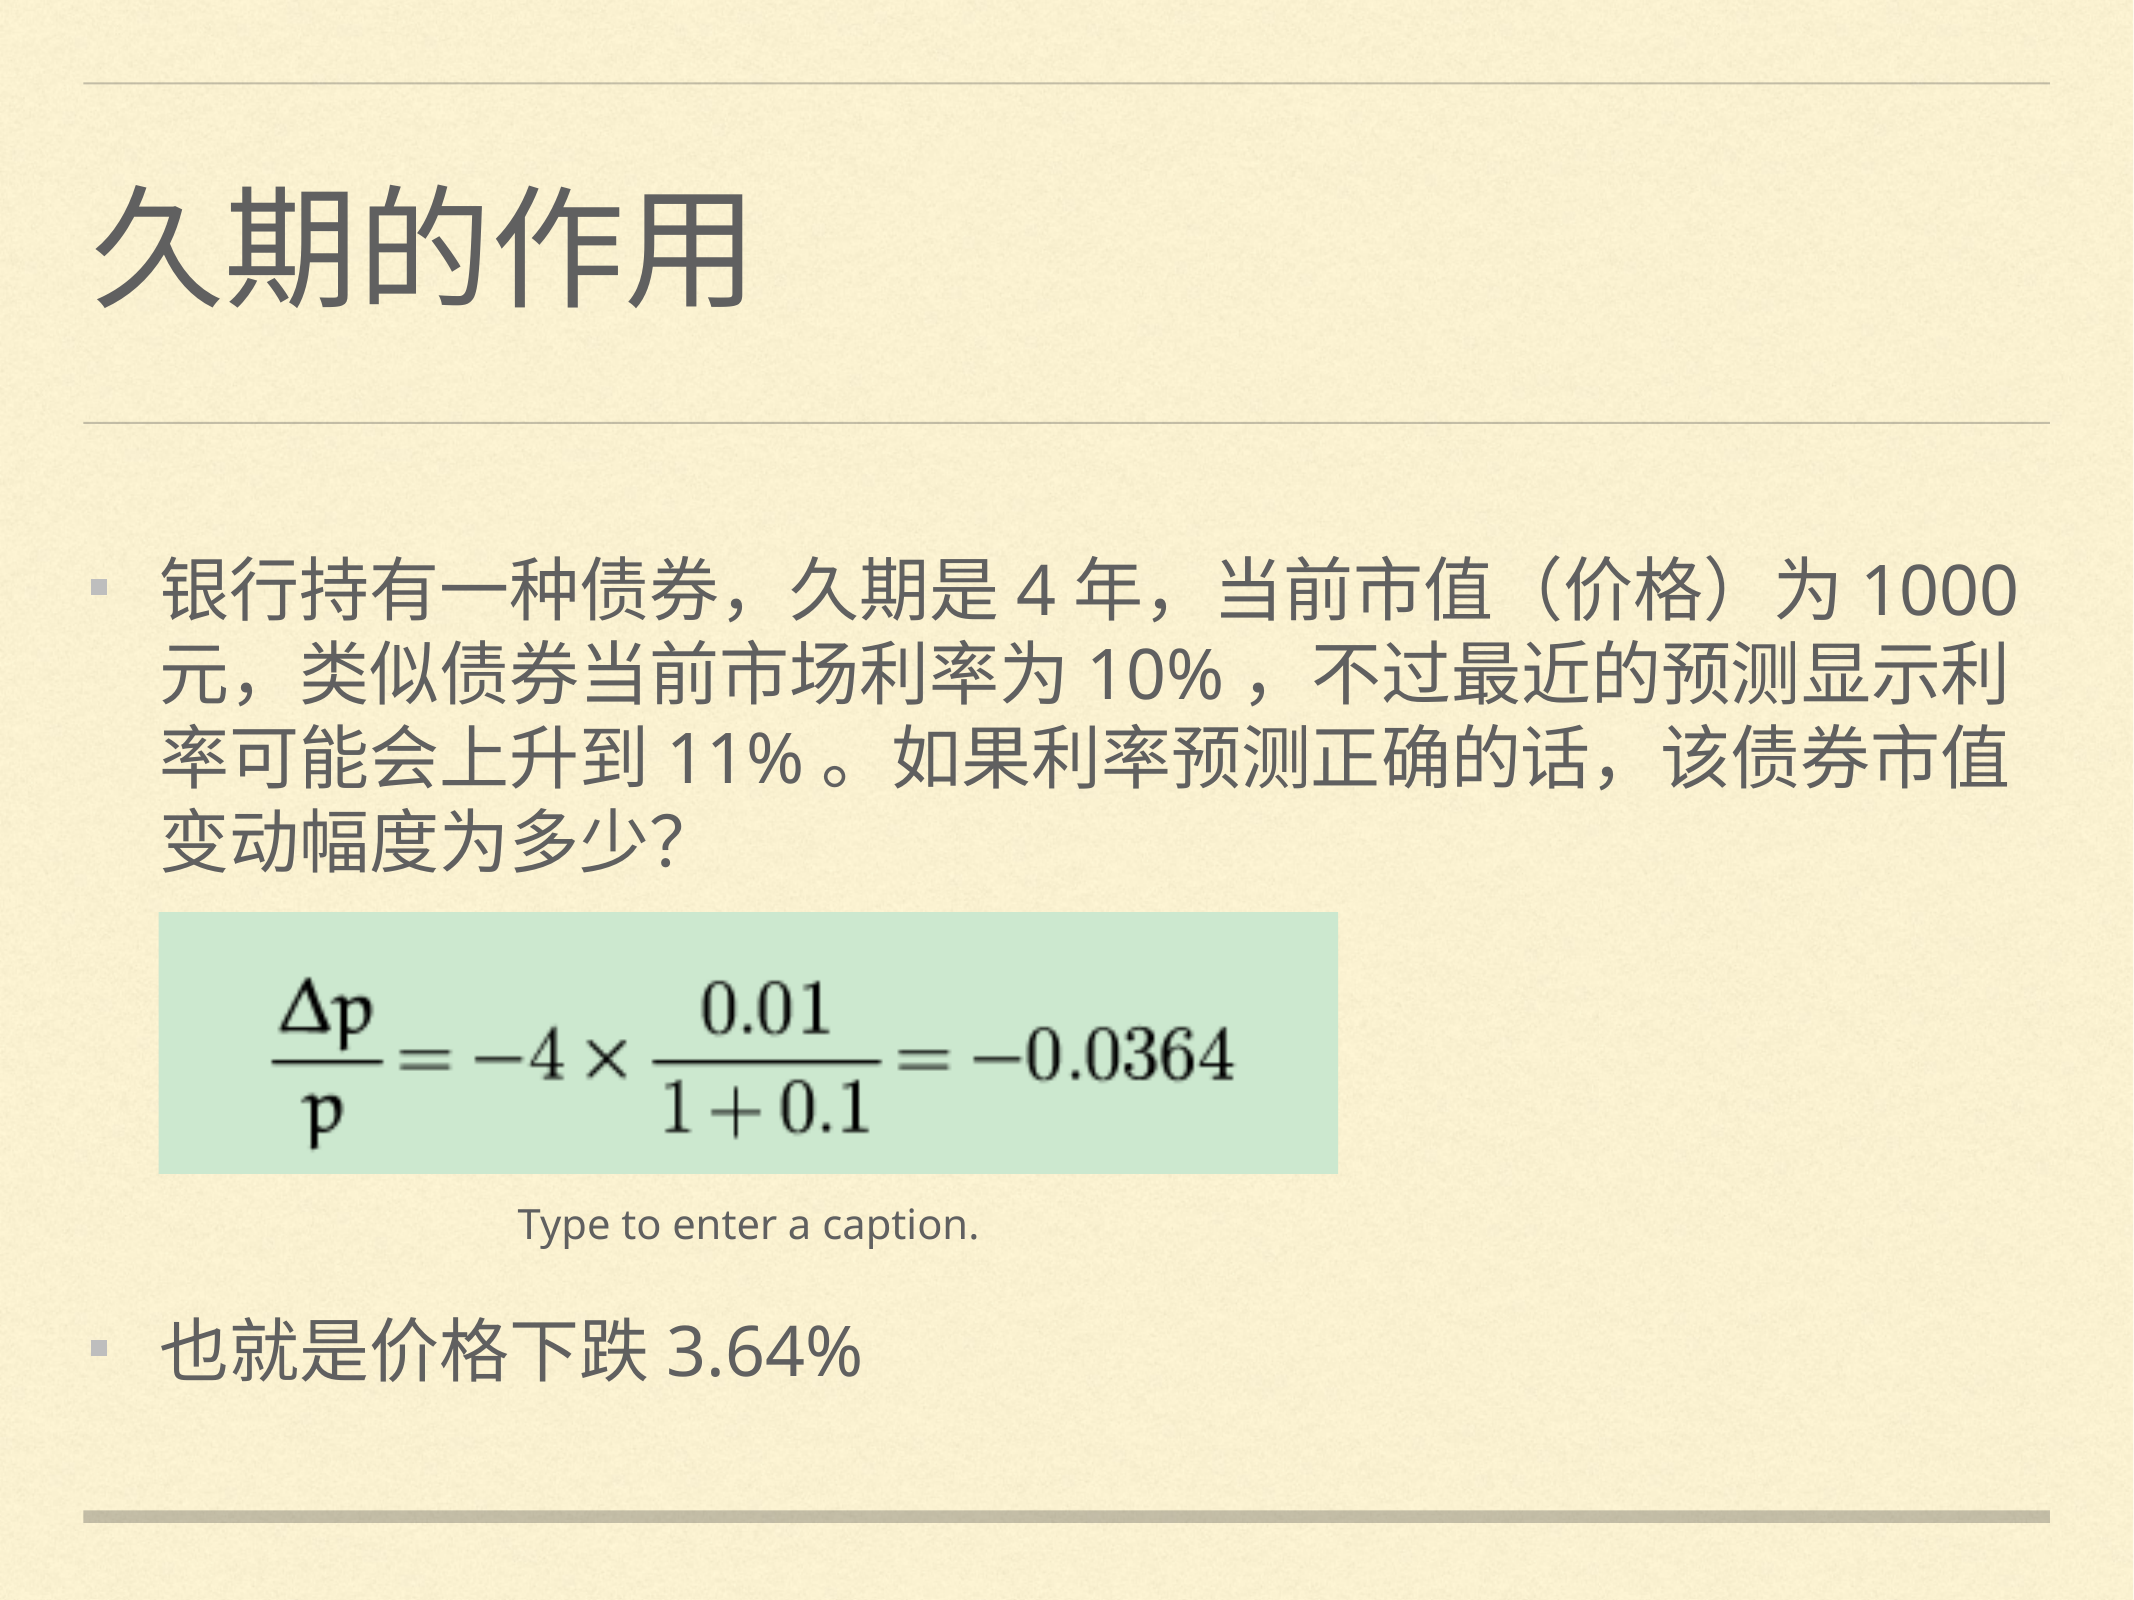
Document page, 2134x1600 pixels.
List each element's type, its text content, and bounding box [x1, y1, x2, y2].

picture [0, 0, 2134, 1600]
list 银行持有一种债券，久期是4年，当前市值（价格）为1000元，类似债券当前市场利率为10%，不过最近的预测显示利率可能会上升到11%。如果利率预测正确的话，该债券市值变动幅度为多少？ 也就是价格下跌3.64% [82, 497, 2051, 1438]
title 久期的作用 [82, 97, 2051, 411]
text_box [158, 912, 1339, 1260]
